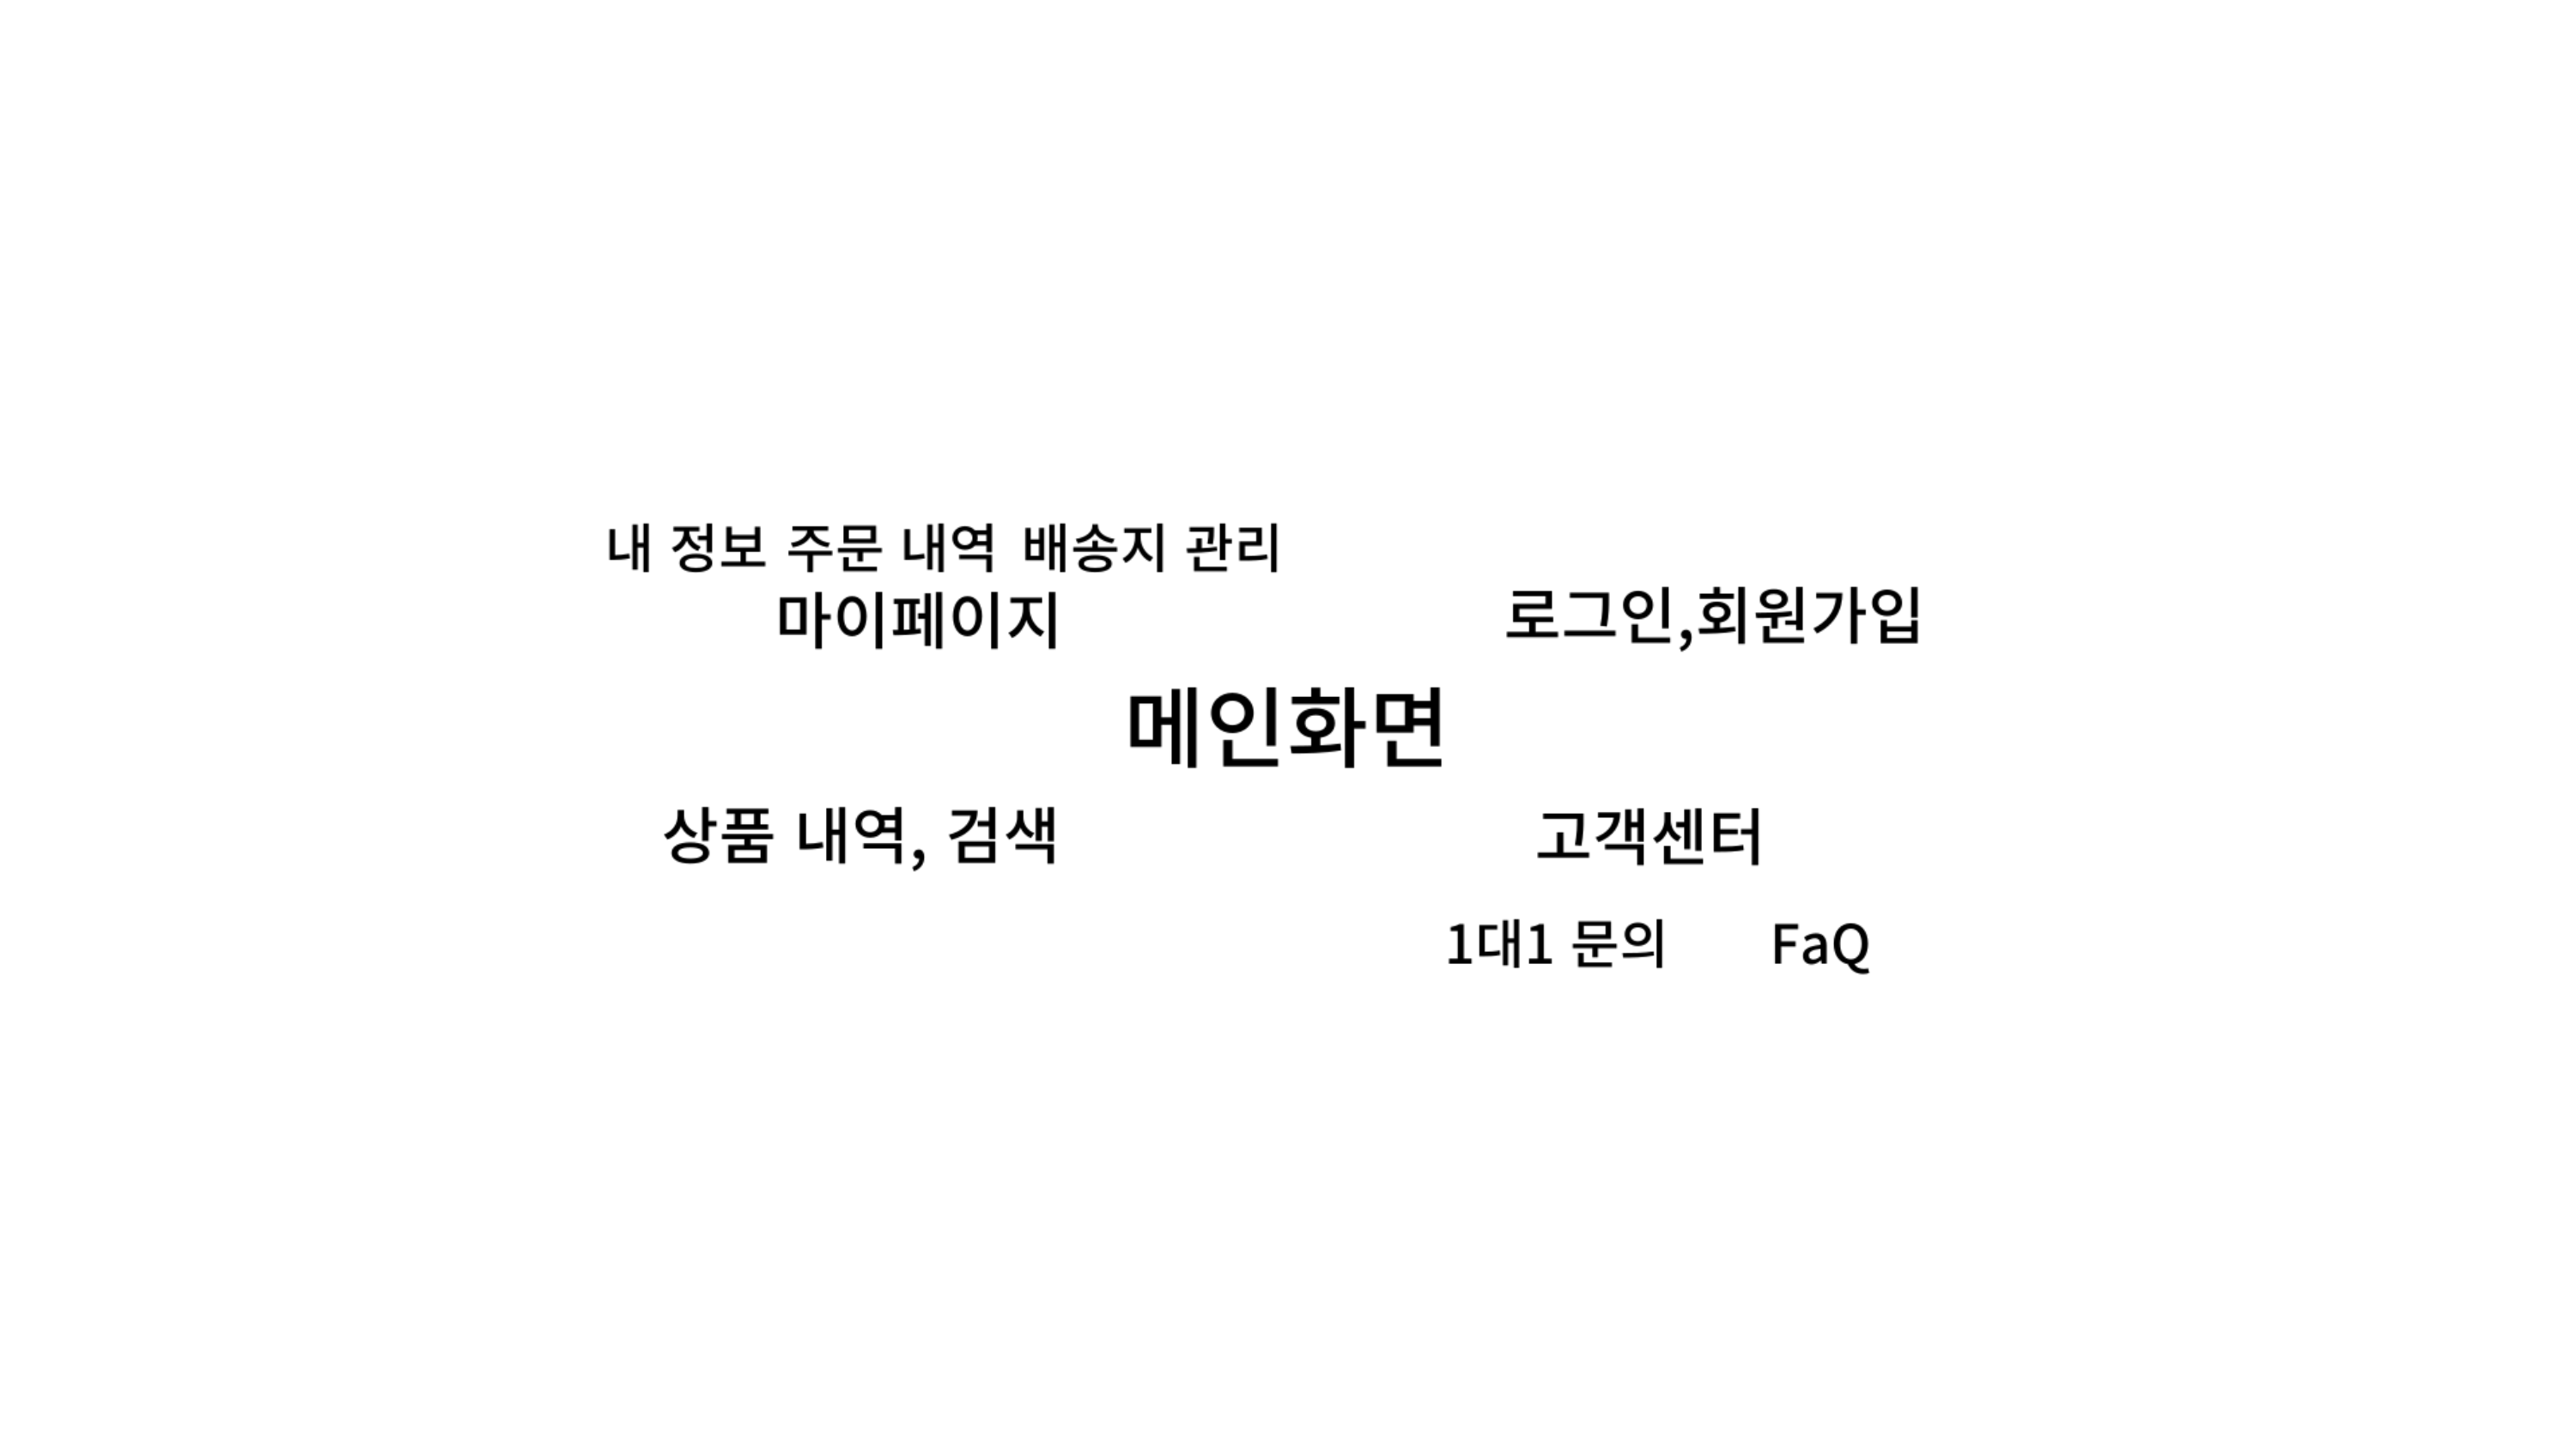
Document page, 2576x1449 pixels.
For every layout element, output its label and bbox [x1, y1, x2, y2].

picture [584, 489, 1981, 1043]
